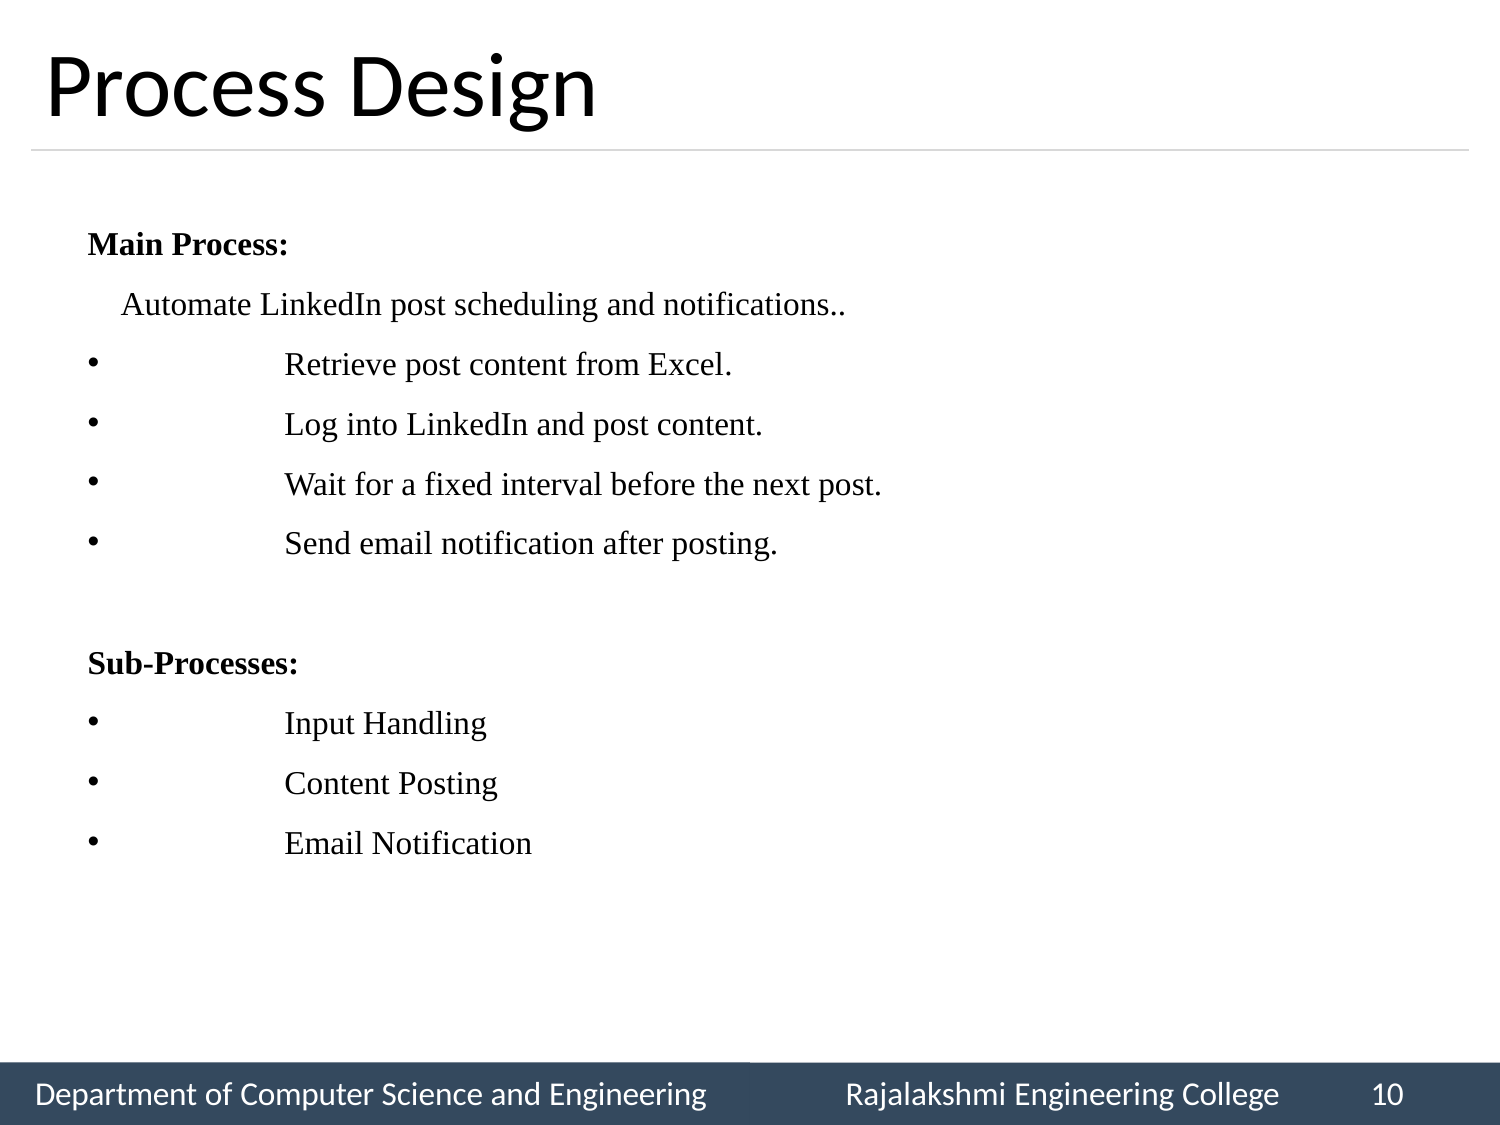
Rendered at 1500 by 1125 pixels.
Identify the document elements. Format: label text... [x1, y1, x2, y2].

slide_number Rajalakshmi Engineering College [843, 1078, 1284, 1125]
picture [0, 1058, 1500, 1125]
title Process Design [43, 22, 1387, 213]
text_box Main Process: Automate LinkedIn post scheduling and notifications.. Retrieve post content from Excel. Log into LinkedIn and post content. Wait for a fixed interval before the next post. Send email notification after posting. Sub-Processes: Input Handling Content Posting Email Notification [87, 181, 1500, 942]
slide_number 10 [1364, 1078, 1413, 1125]
footer Department of Computer Science and Engineering [32, 1078, 717, 1125]
